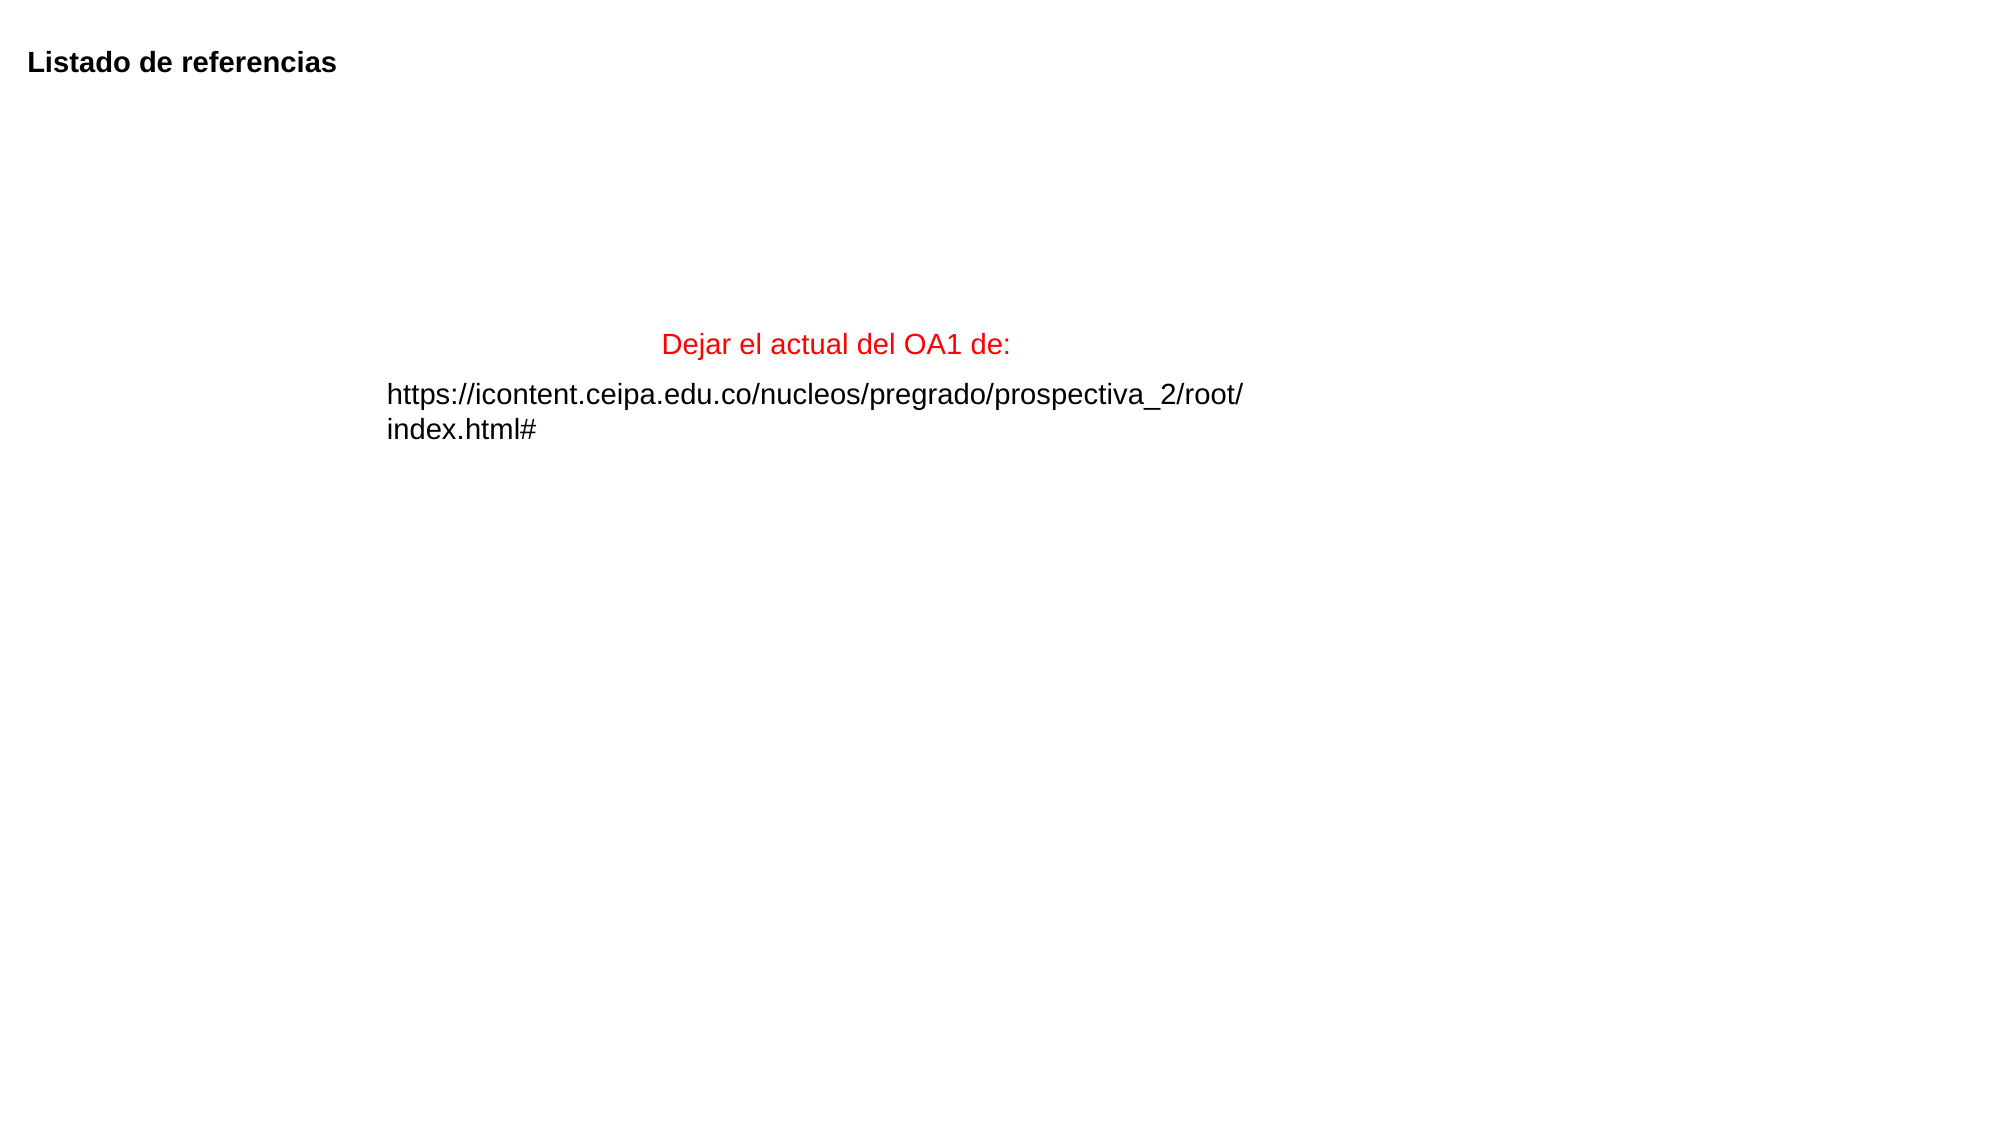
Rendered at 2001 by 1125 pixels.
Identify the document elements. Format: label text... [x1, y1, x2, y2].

text_box [0, 273, 2000, 375]
text_box https://icontent.ceipa.edu.co/nucleos/pregrado/prospectiva_2/root/index.html# [372, 368, 1372, 453]
text_box Dejar el actual del OA1 de: [646, 317, 1036, 368]
text_box Listado de referencias [12, 36, 353, 86]
